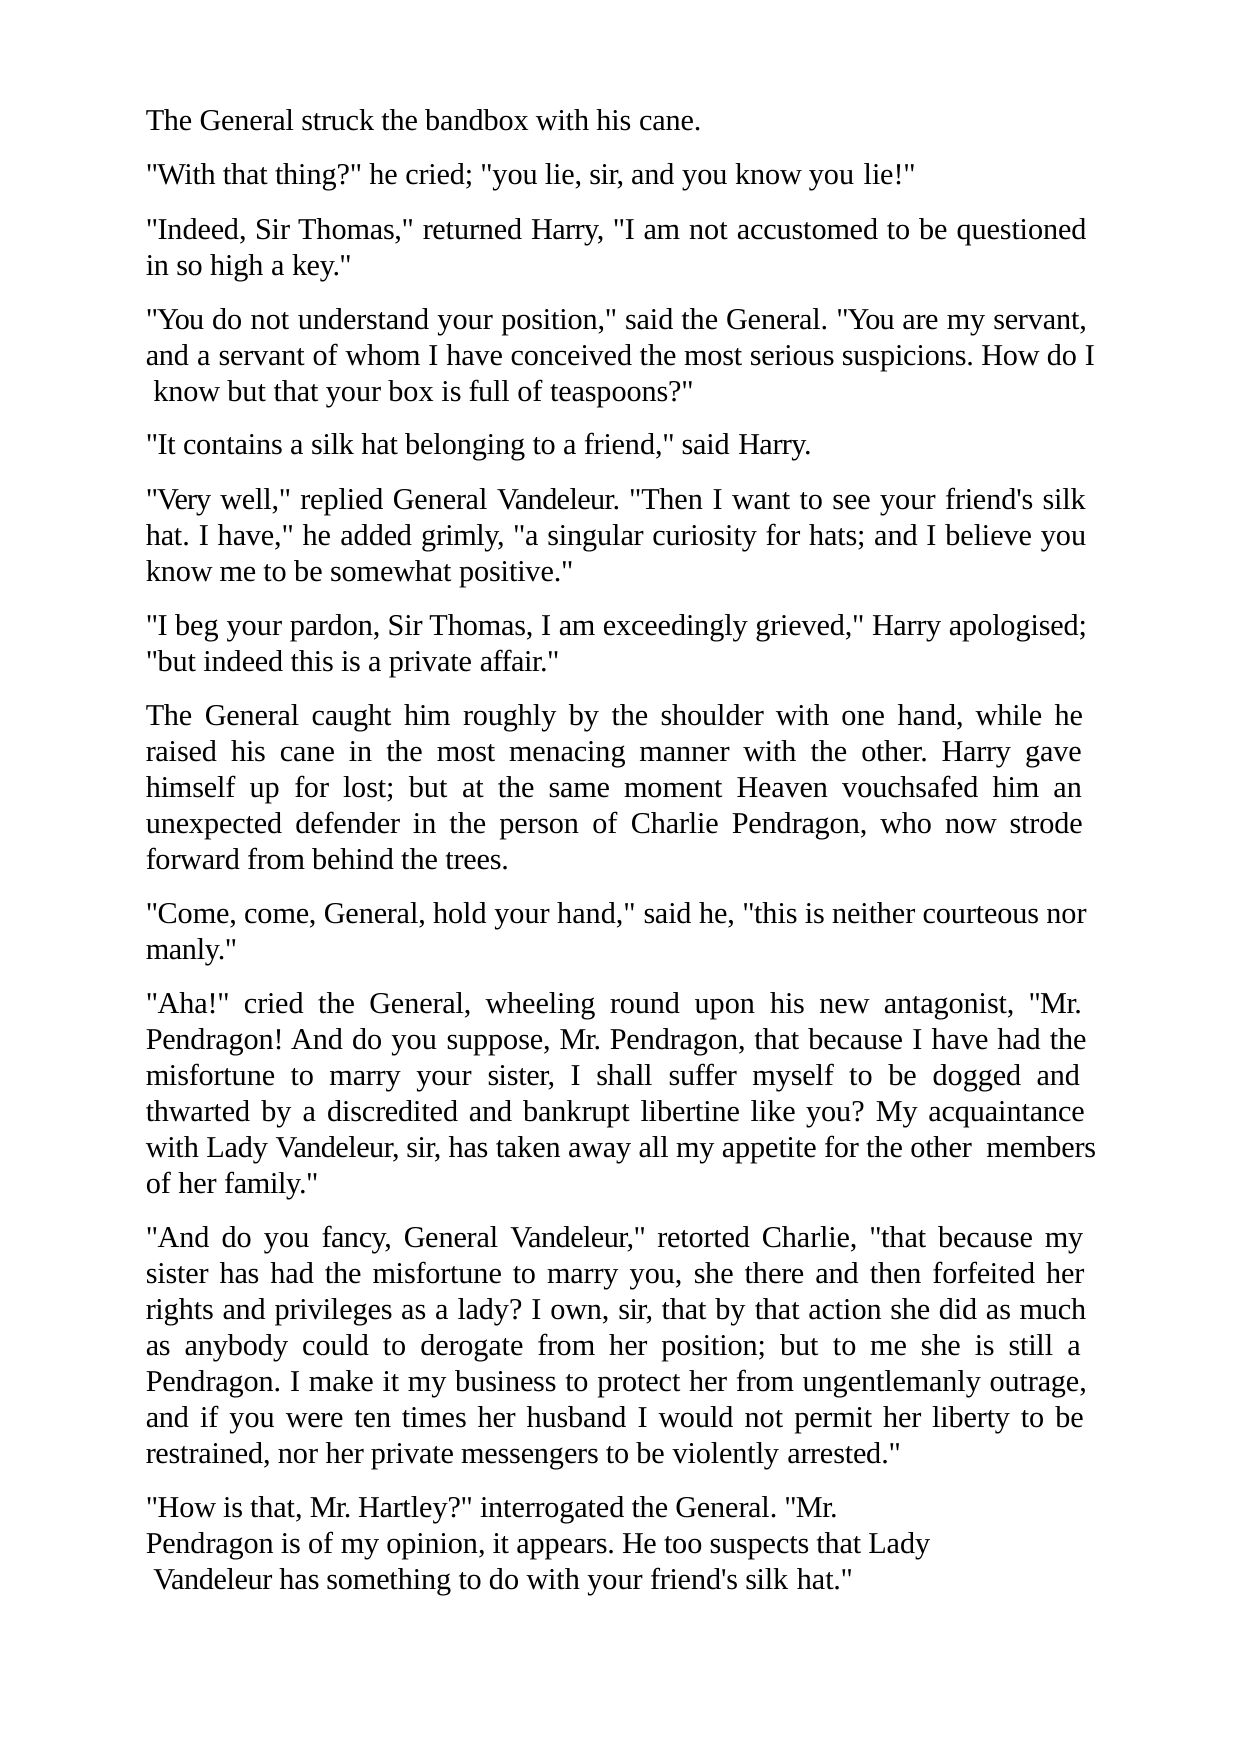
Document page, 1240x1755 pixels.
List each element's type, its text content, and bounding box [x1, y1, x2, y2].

text_box The General struck the bandbox with his cane. "With that thing?" he cried; "you lie, sir, and you know you lie!" "Indeed, Sir Thomas," returned Harry, "I am not accustomed to be questioned in so high a key." "You do not understand your position," said the General. "You are my servant, and a servant of whom I have conceived the most serious suspicions. How do I know but that your box is full of teaspoons?" "It contains a silk hat belonging to a friend," said Harry. "Very well," replied General Vandeleur. "Then I want to see your friend's silk hat. I have," he added grimly, "a singular curiosity for hats; and I believe you know me to be somewhat positive." "I beg your pardon, Sir Thomas, I am exceedingly grieved," Harry apologised; "but indeed this is a private affair." The General caught him roughly by the shoulder with one hand, while he raised his cane in the most menacing manner with the other. Harry gave himself up for lost; but at the same moment Heaven vouchsafed him an unexpected defender in the person of Charlie Pendragon, who now strode forward from behind the trees. "Come, come, General, hold your hand," said he, "this is neither courteous nor manly." "Aha!" cried the General, wheeling round upon his new antagonist, "Mr. Pendragon! And do you suppose, Mr. Pendragon, that because I have had the misfortune to marry your sister, I shall suffer myself to be dogged and thwarted by a discredited and bankrupt libertine like you? My acquaintance with Lady Vandeleur, sir, has taken away all my appetite for the other members of her family." "And do you fancy, General Vandeleur," retorted Charlie, "that because my sister has had the misfortune to marry you, she there and then forfeited her rights and privileges as a lady? I own, sir, that by that action she did as much as anybody could to derogate from her position; but to me she is still a Pendragon. I make it my business to protect her from ungentlemanly outrage, and if you were ten times her husband I would not permit her liberty to be restrained, nor her private messengers to be violently arrested." "How is that, Mr. Hartley?" interrogated the General. "Mr. Pendragon is of my opinion, it appears. He too suspects that Lady Vandeleur has something to do with your friend's silk hat." [143, 80, 1097, 1596]
